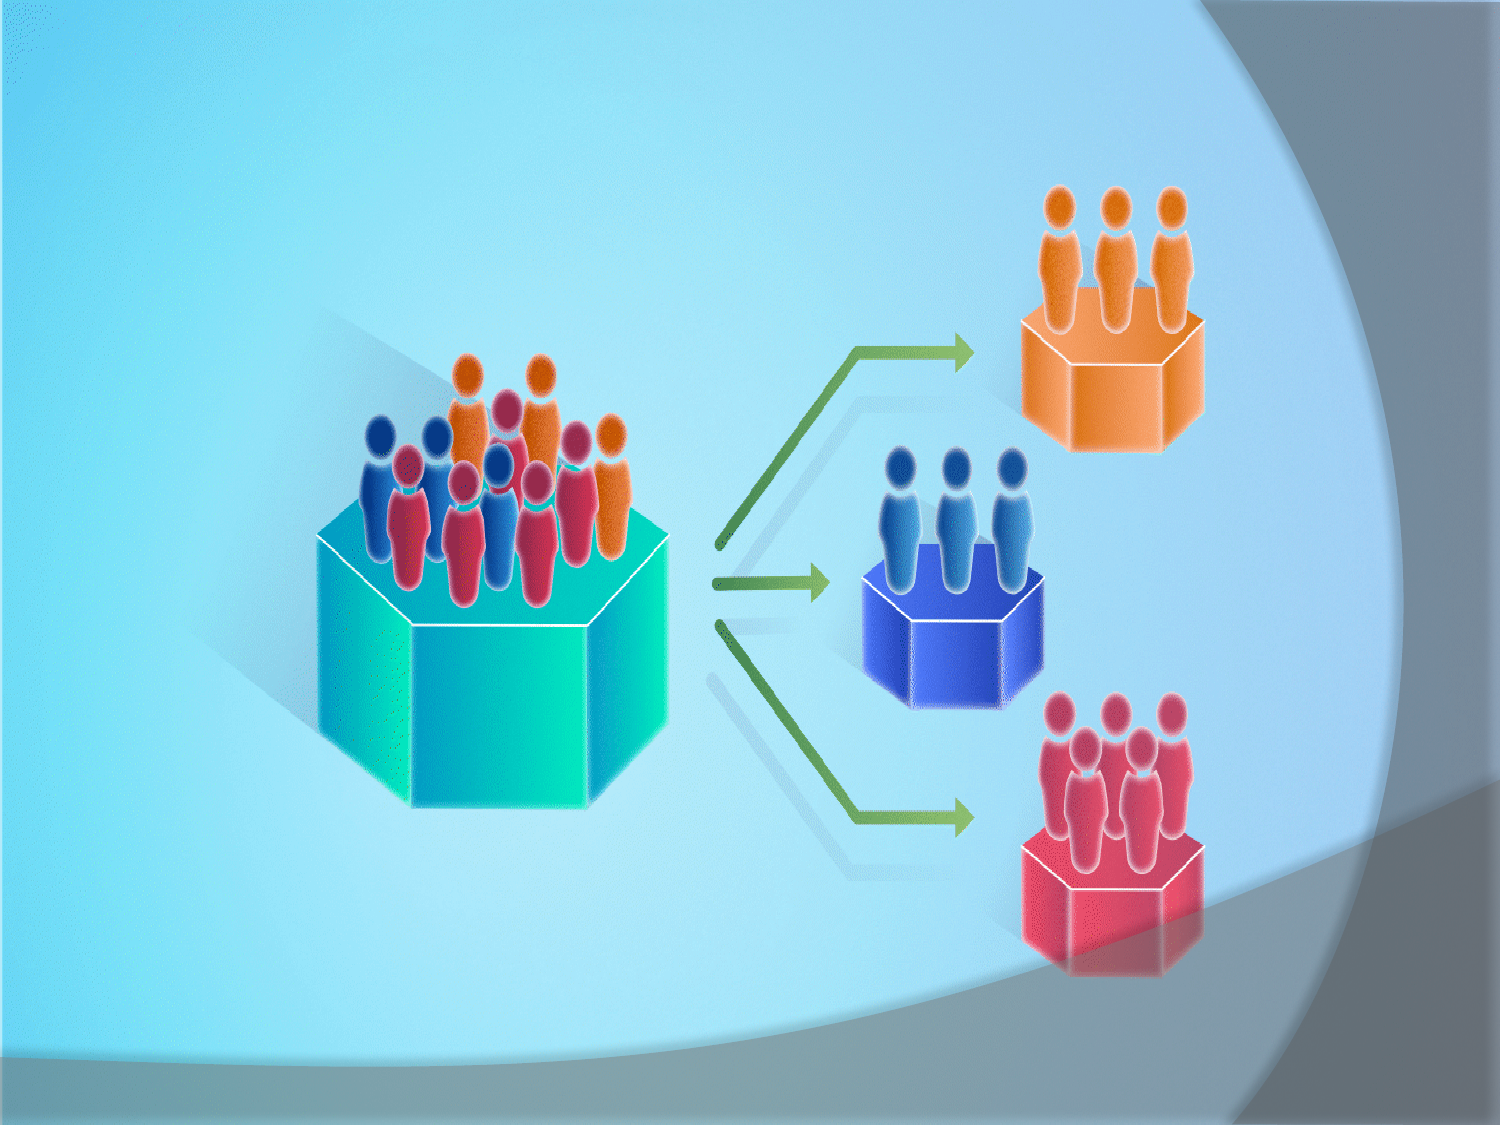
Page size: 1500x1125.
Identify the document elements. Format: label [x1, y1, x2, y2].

picture [0, 0, 1403, 1066]
